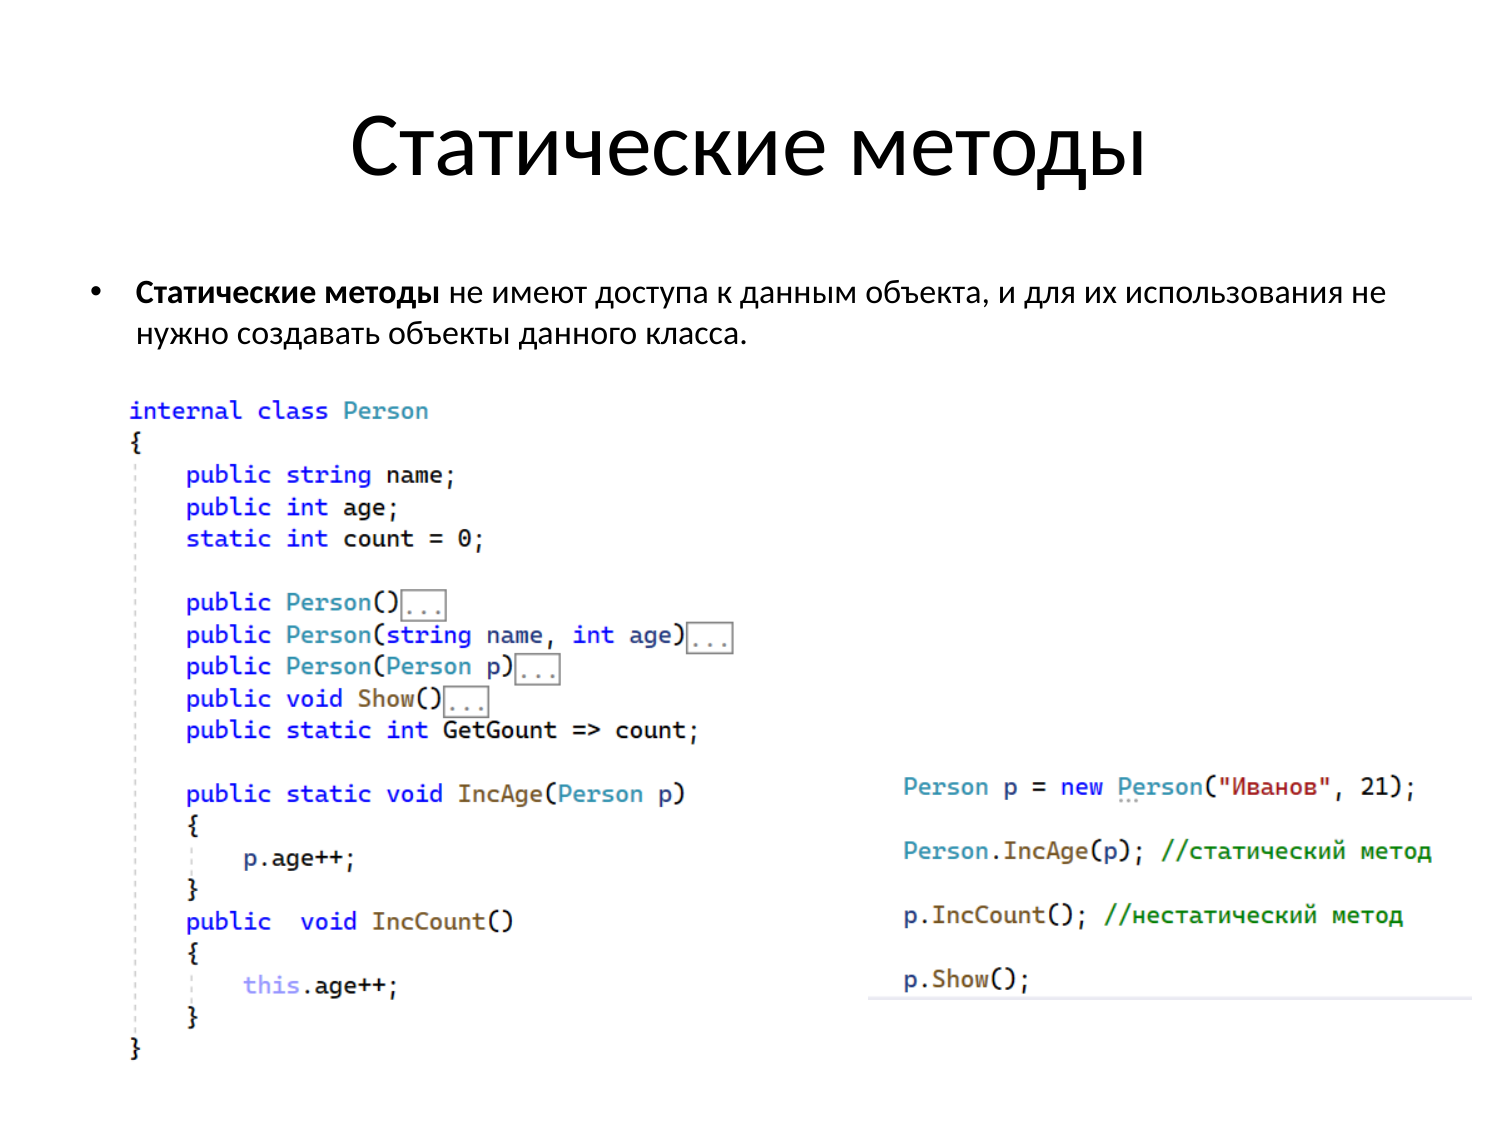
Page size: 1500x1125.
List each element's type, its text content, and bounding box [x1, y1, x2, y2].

list Статические методы не имеют доступа к данным объекта, и для их использования не нужно создавать объекты данного класса. [75, 262, 1425, 362]
picture [867, 761, 1473, 1000]
picture [100, 389, 775, 1065]
title Статические методы [75, 45, 1425, 233]
